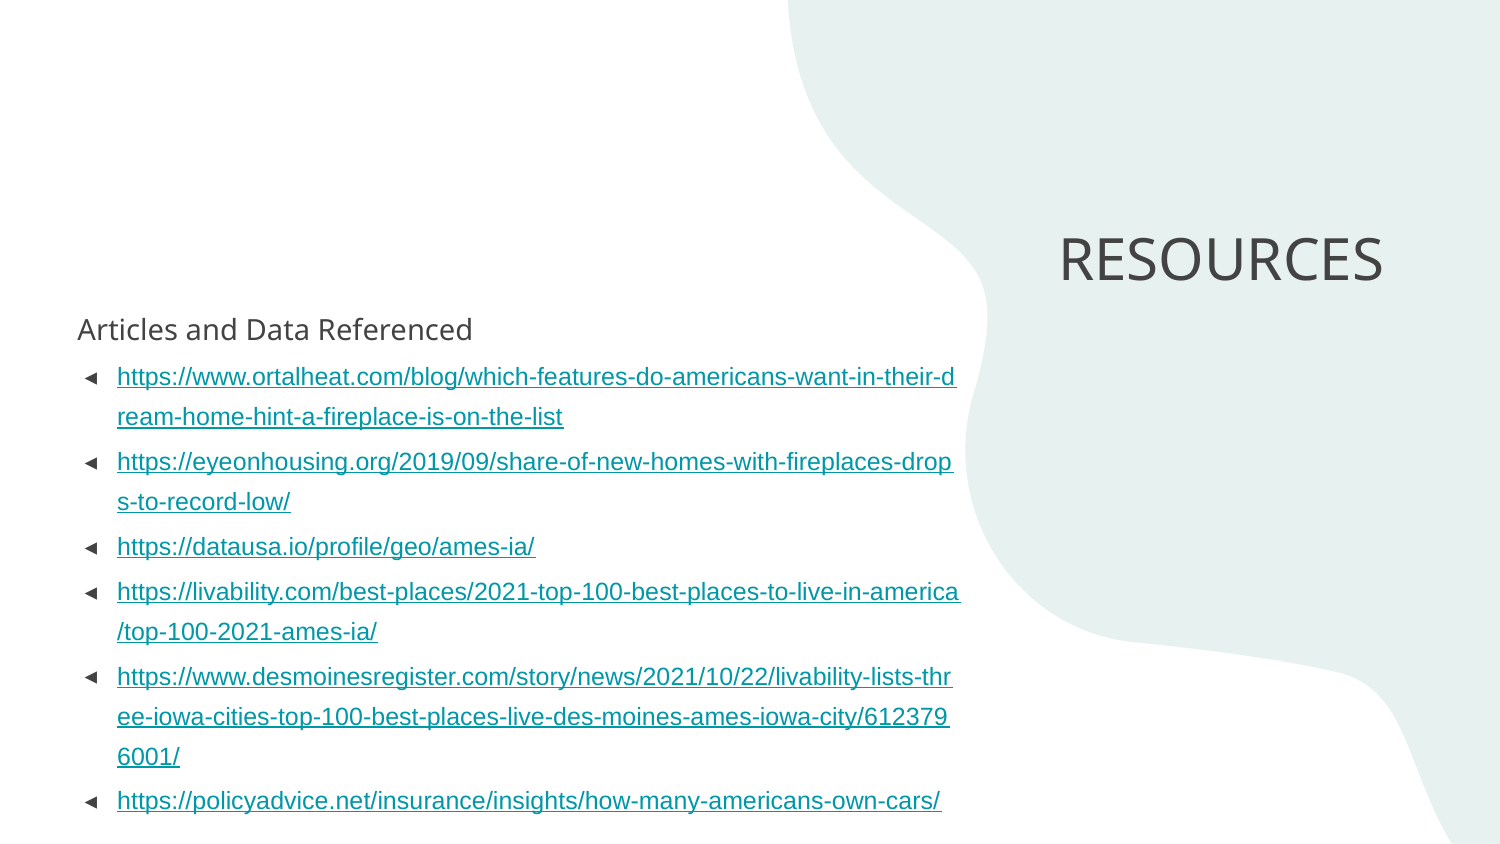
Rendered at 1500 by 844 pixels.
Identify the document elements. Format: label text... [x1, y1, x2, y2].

title RESOURCES [976, 207, 1400, 355]
text_box Articles and Data Referenced https://www.ortalheat.com/blog/which-features-do-americans-want-in-their-dream-home-hint-a-fireplace-is-on-the-list https://eyeonhousing.org/2019/09/share-of-new-homes-with-fireplaces-drops-to-record-low/ https://datausa.io/profile/geo/ames-ia/ https://livability.com/best-places/2021-top-100-best-places-to-live-in-america/top-100-2021-ames-ia/ https://www.desmoinesregister.com/story/news/2021/10/22/livability-lists-three-iowa-cities-top-100-best-places-live-des-moines-ames-iowa-city/6123796001/ https://policyadvice.net/insurance/insights/how-many-americans-own-cars/ [62, 128, 976, 760]
